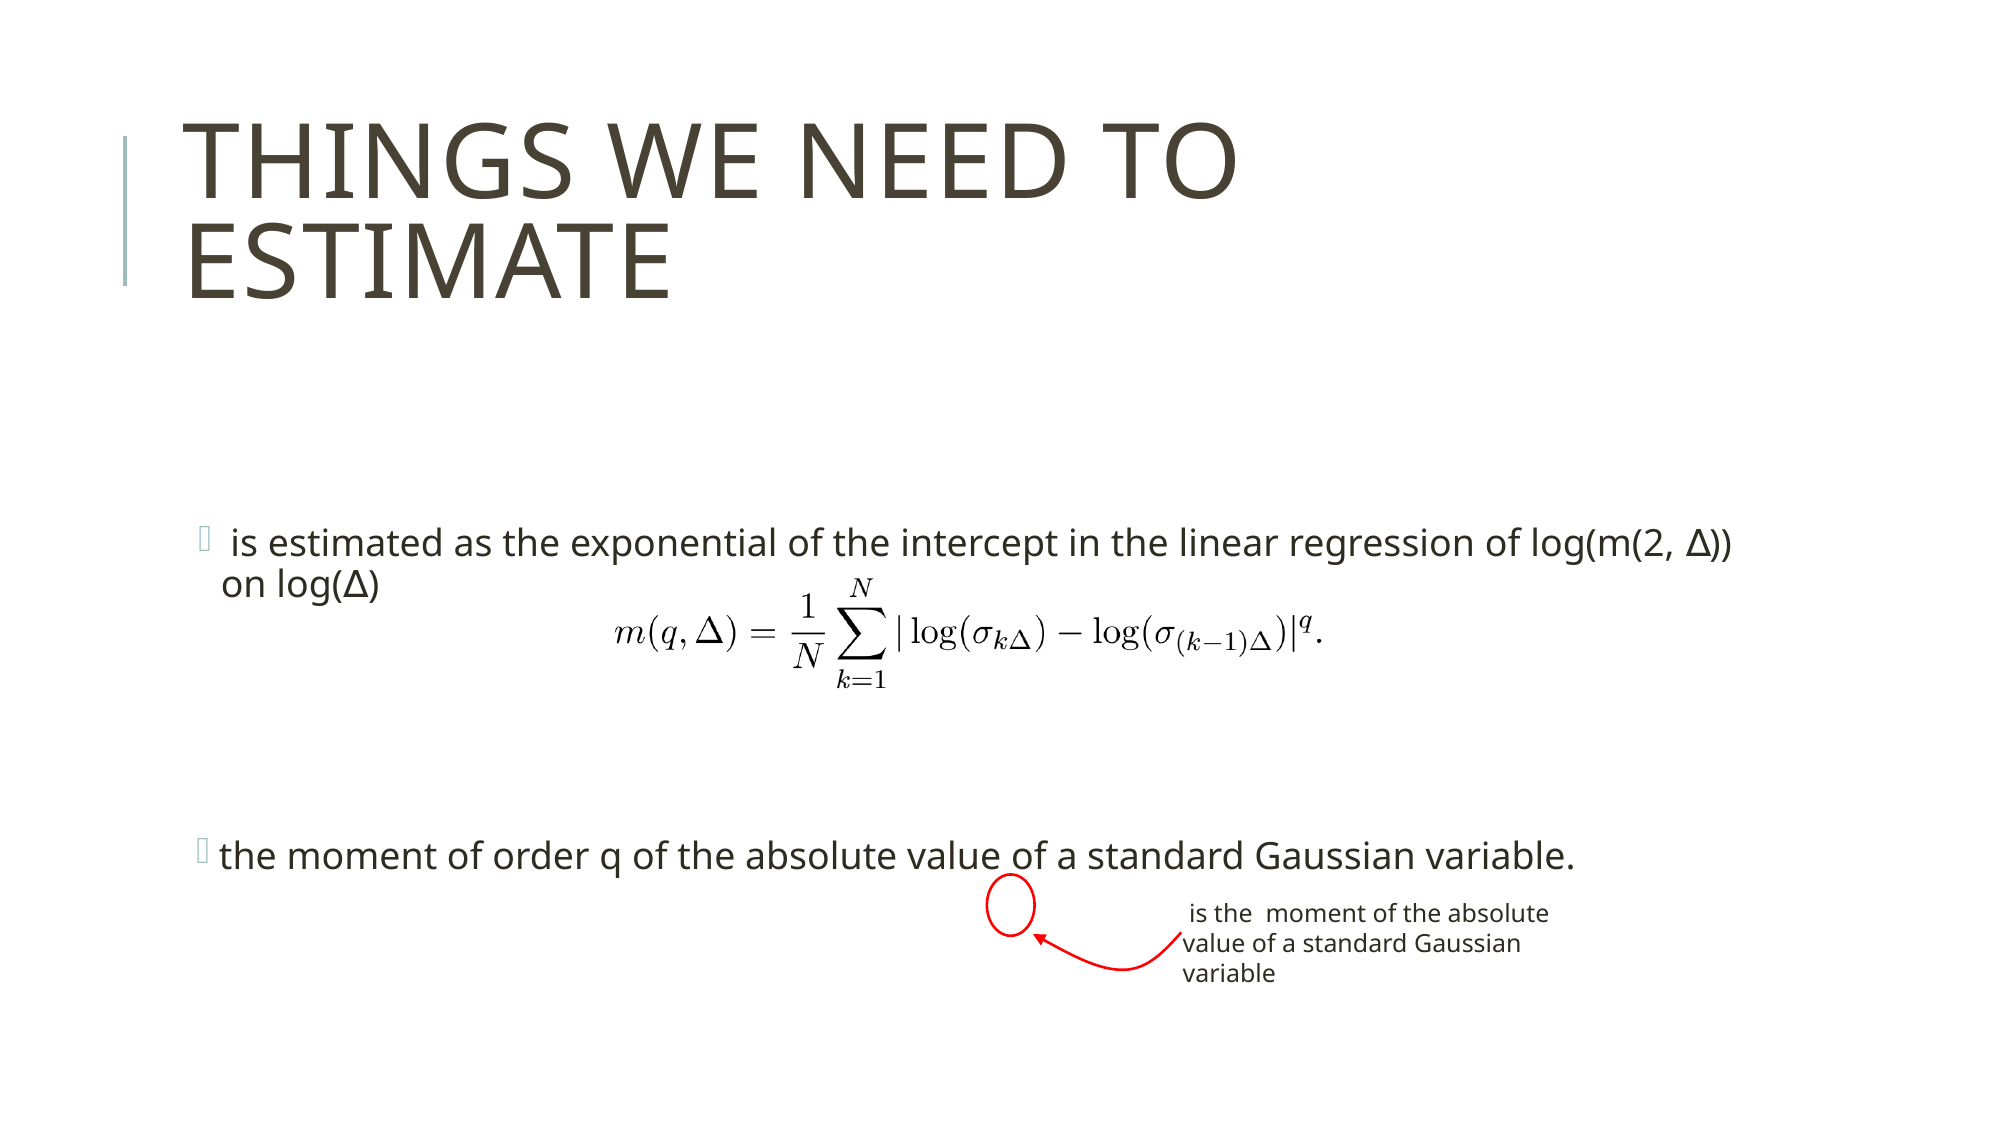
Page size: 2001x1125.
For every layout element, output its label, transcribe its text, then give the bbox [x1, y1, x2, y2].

picture [604, 570, 1326, 711]
title Things We Need To Estimate [168, 96, 1763, 342]
text_box [985, 873, 1036, 938]
text_box [1032, 931, 1183, 972]
